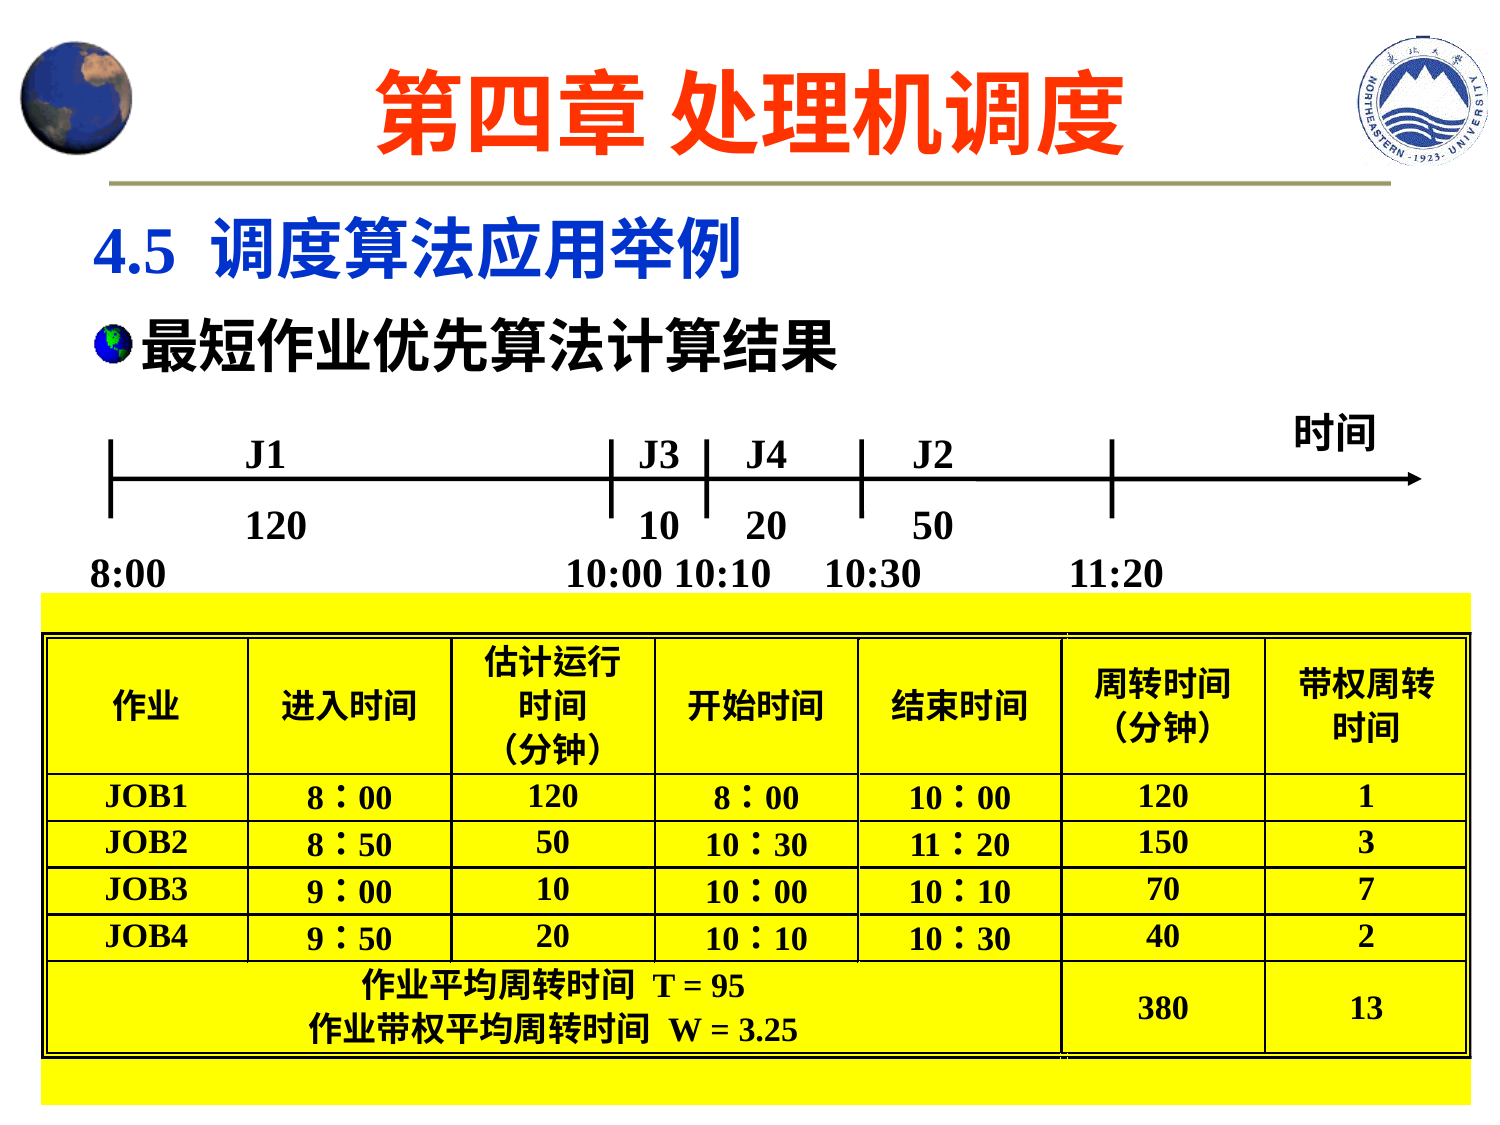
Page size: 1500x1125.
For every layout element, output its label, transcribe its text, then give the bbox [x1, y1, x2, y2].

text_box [41, 593, 1472, 1105]
picture [109, 175, 1391, 187]
title 第四章 处理机调度 [112, 42, 1388, 180]
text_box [74, 399, 1422, 604]
picture [93, 323, 134, 365]
list 4.5 调度算法应用举例 最短作业优先算法计算结果 [78, 187, 1438, 400]
picture [1352, 33, 1490, 171]
picture [0, 37, 138, 161]
